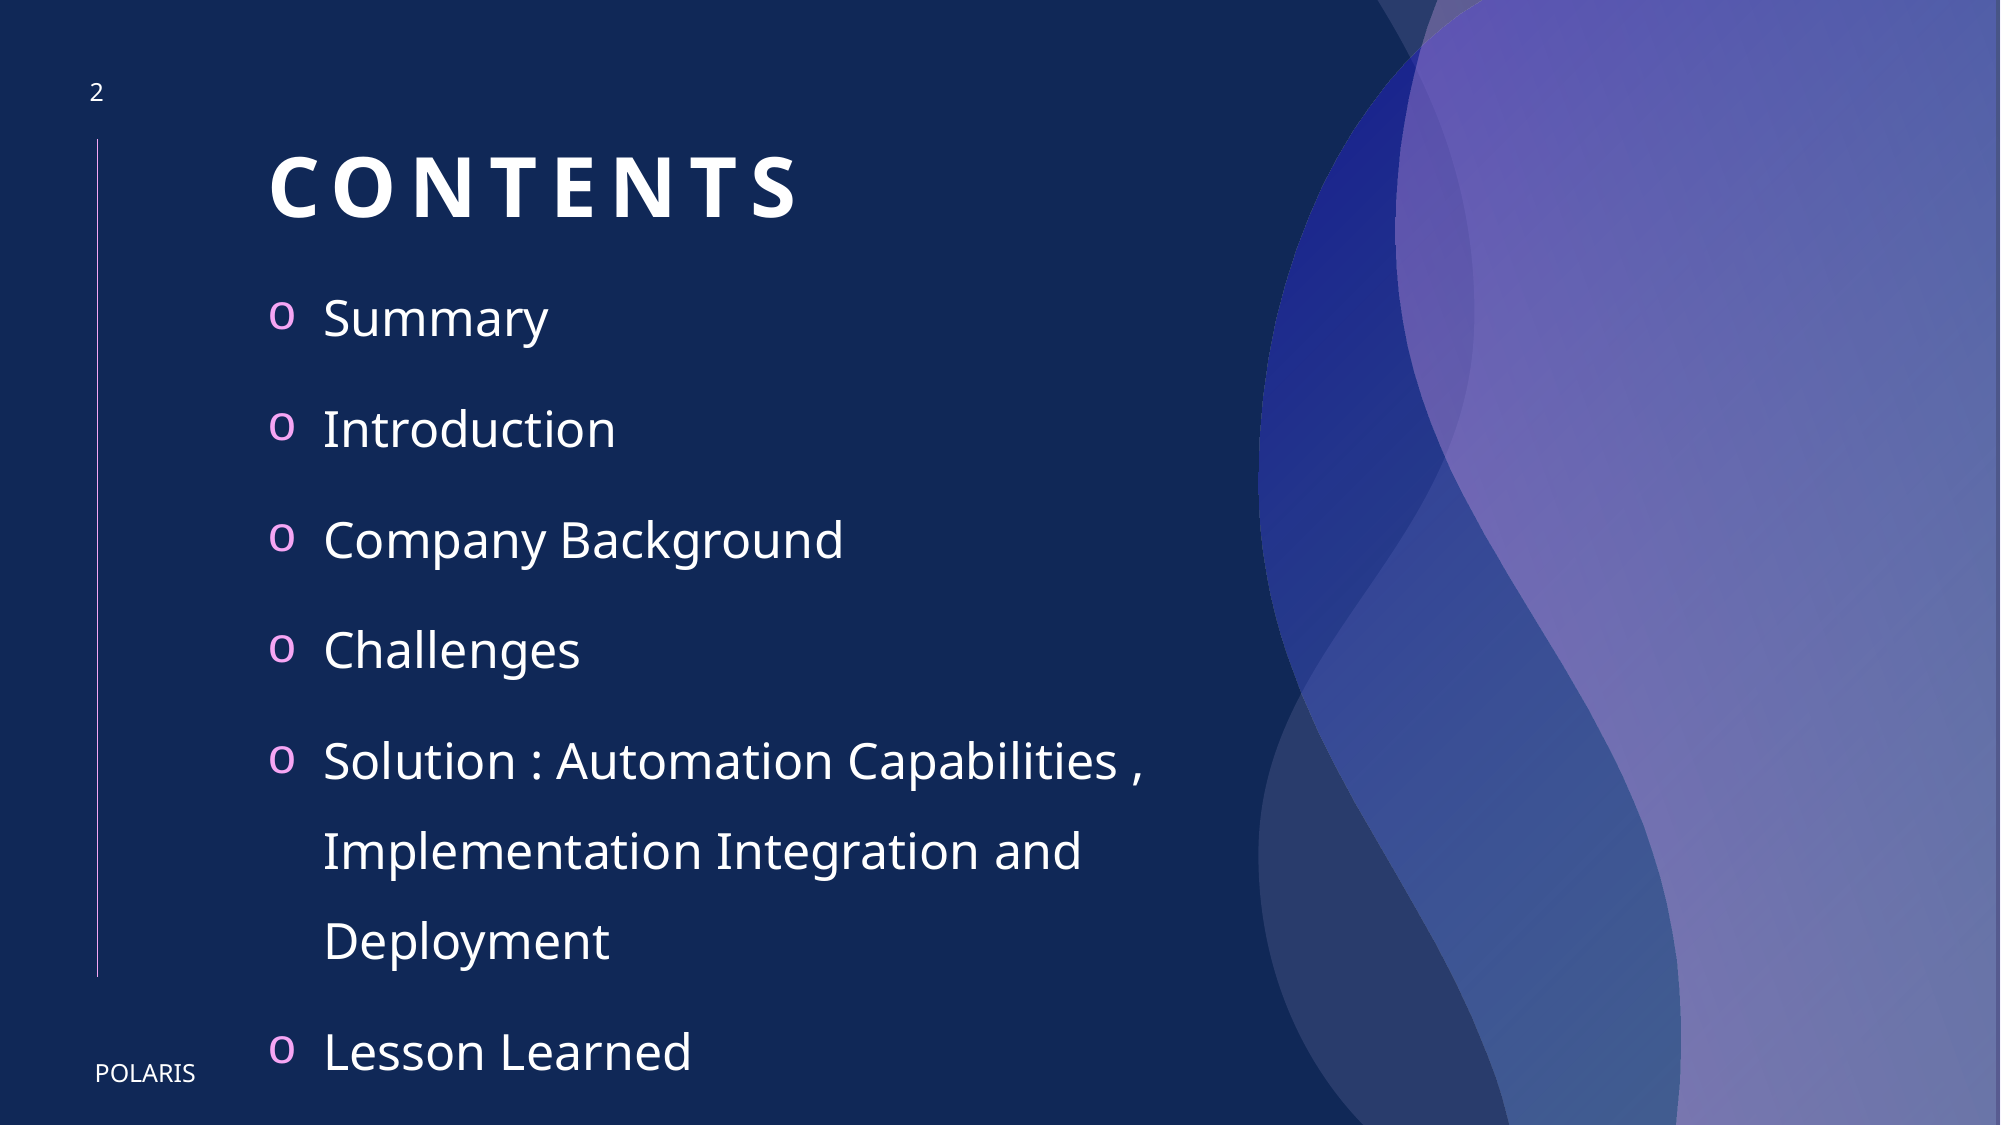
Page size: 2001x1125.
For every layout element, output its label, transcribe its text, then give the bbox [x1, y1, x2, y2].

footer POLARIS [79, 1049, 463, 1095]
slide_number 2 [53, 67, 140, 119]
title CONTENTS [251, 67, 1709, 243]
list Summary Introduction Company Background Challenges Solution : Automation Capabilities , Implementation Integration and Deployment Lesson Learned [251, 248, 1306, 788]
